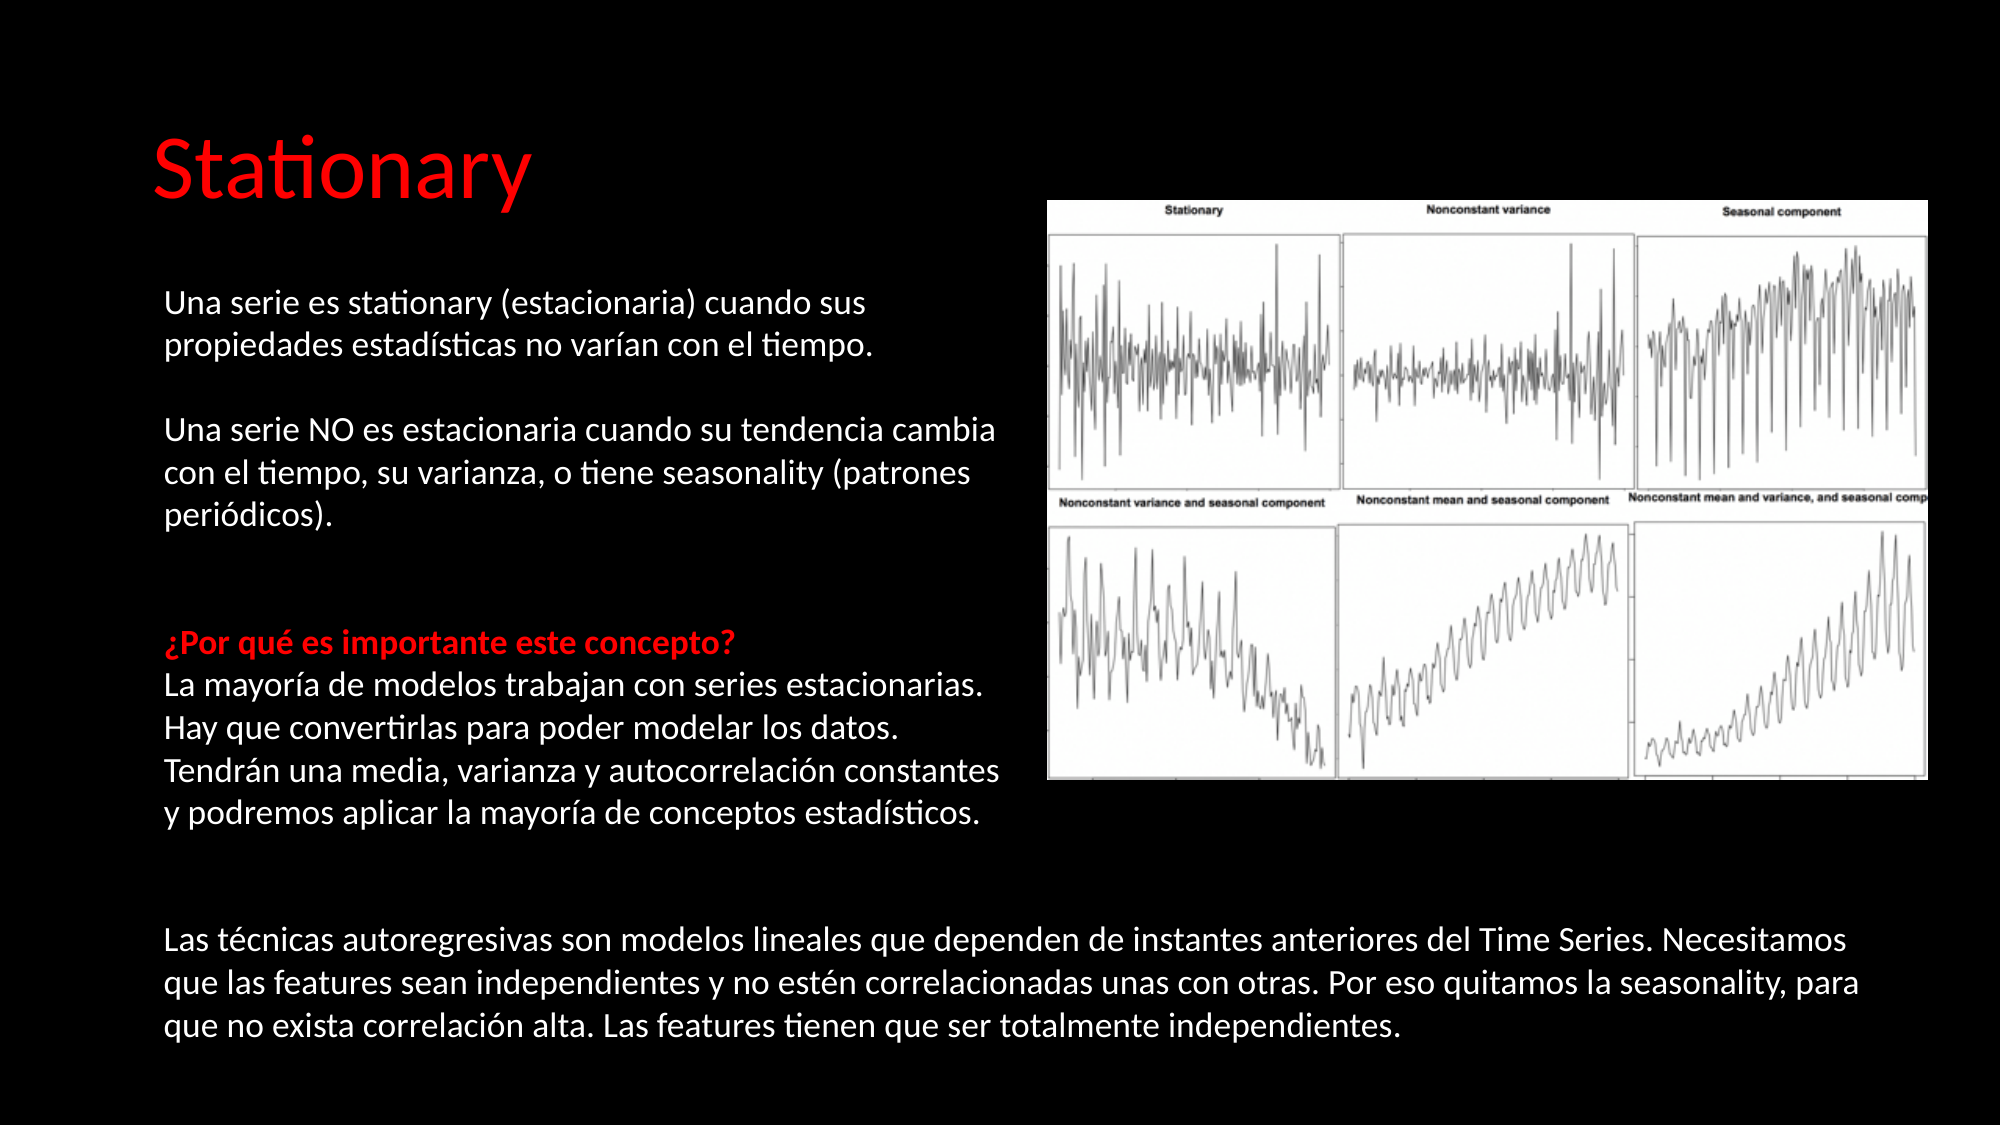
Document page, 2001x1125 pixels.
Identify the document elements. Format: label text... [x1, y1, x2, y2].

picture [1046, 200, 1929, 781]
text_box Las técnicas autoregresivas son modelos lineales que dependen de instantes anteriores del Time Series. Necesitamos que las features sean independientes y no estén correlacionadas unas con otras. Por eso quitamos la seasonality, para que no exista correlación alta. Las features tienen que ser totalmente independientes. [148, 901, 1903, 1098]
title Stationary [137, 59, 1863, 278]
text_box Una serie es stationary (estacionaria) cuando sus propiedades estadísticas no varían con el tiempo. Una serie NO es estacionaria cuando su tendencia cambia con el tiempo, su varianza, o tiene seasonality (patrones periódicos). ¿Por qué es importante este concepto? La mayoría de modelos trabajan con series estacionarias. Hay que convertirlas para poder modelar los datos. Tendrán una media, varianza y autocorrelación constantes y podremos aplicar la mayoría de conceptos estadísticos. [148, 263, 1017, 901]
